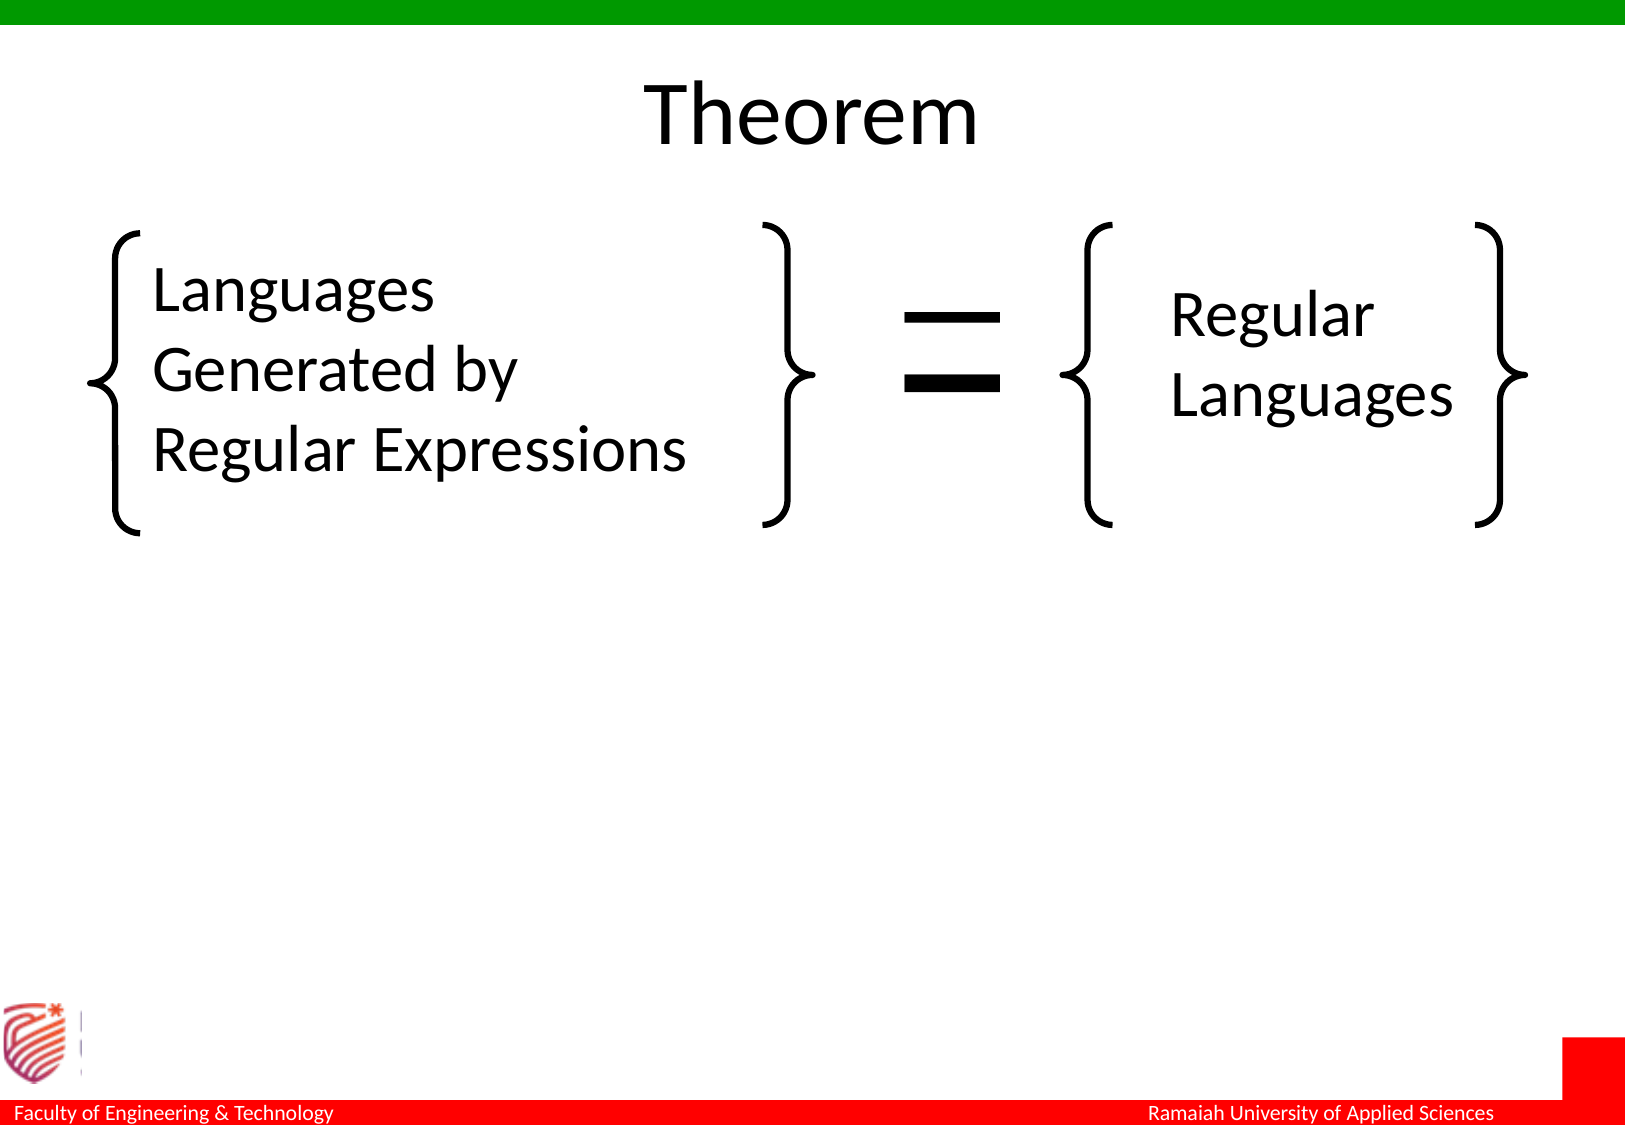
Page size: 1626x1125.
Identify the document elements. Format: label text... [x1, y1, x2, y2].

text_box Languages Generated by Regular Expressions [137, 237, 744, 493]
text_box Regular Languages [1156, 262, 1470, 438]
text_box [762, 224, 813, 525]
text_box [90, 233, 141, 534]
title Theorem [81, 45, 1544, 233]
picture [3, 1003, 82, 1084]
text_box [1474, 224, 1526, 525]
text_box [1062, 224, 1113, 525]
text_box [874, 312, 1001, 413]
